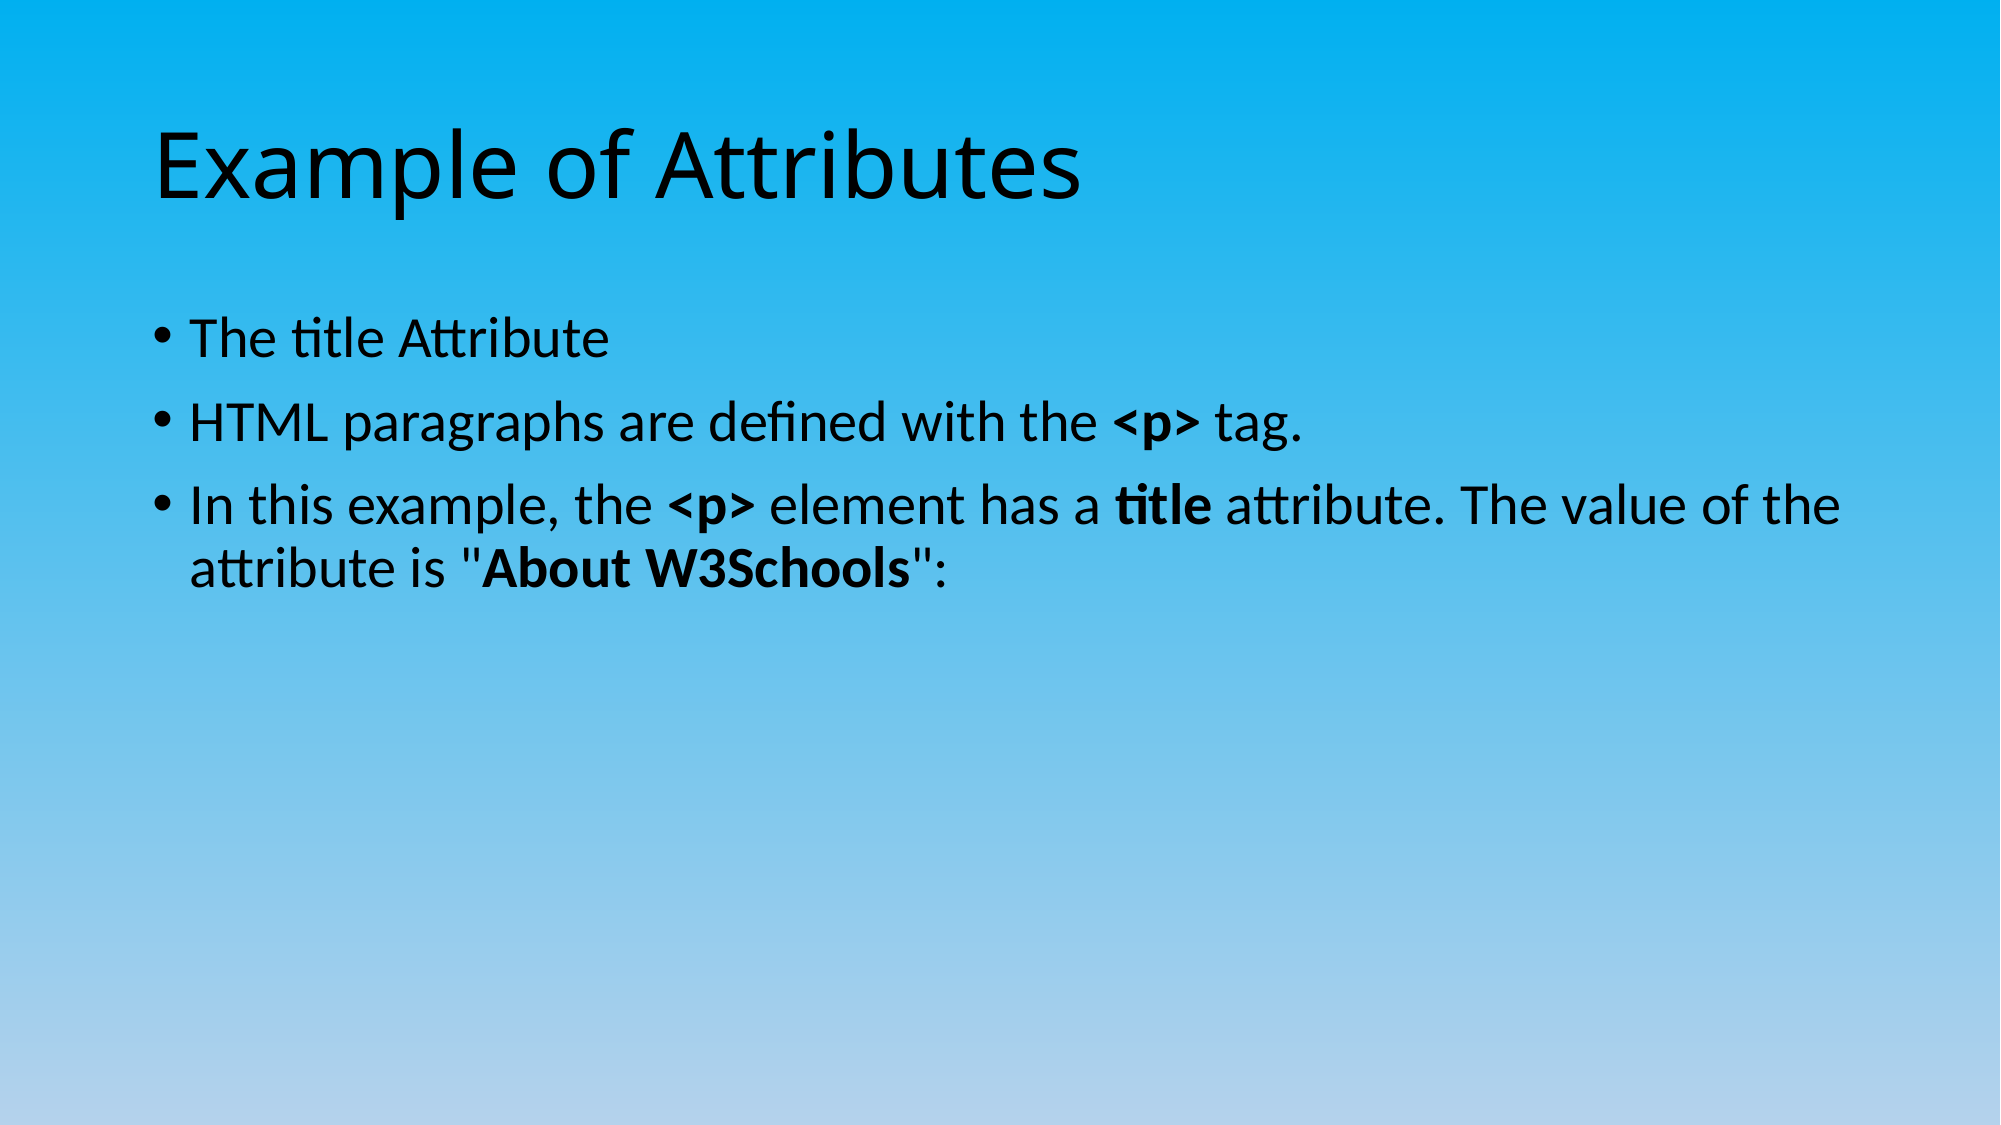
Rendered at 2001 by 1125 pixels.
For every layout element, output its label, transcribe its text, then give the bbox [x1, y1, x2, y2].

title Example of Attributes [137, 59, 1863, 278]
list The title Attribute HTML paragraphs are defined with the <p> tag. In this example, the <p> element has a title attribute. The value of the attribute is "About W3Schools": [137, 299, 1863, 1014]
